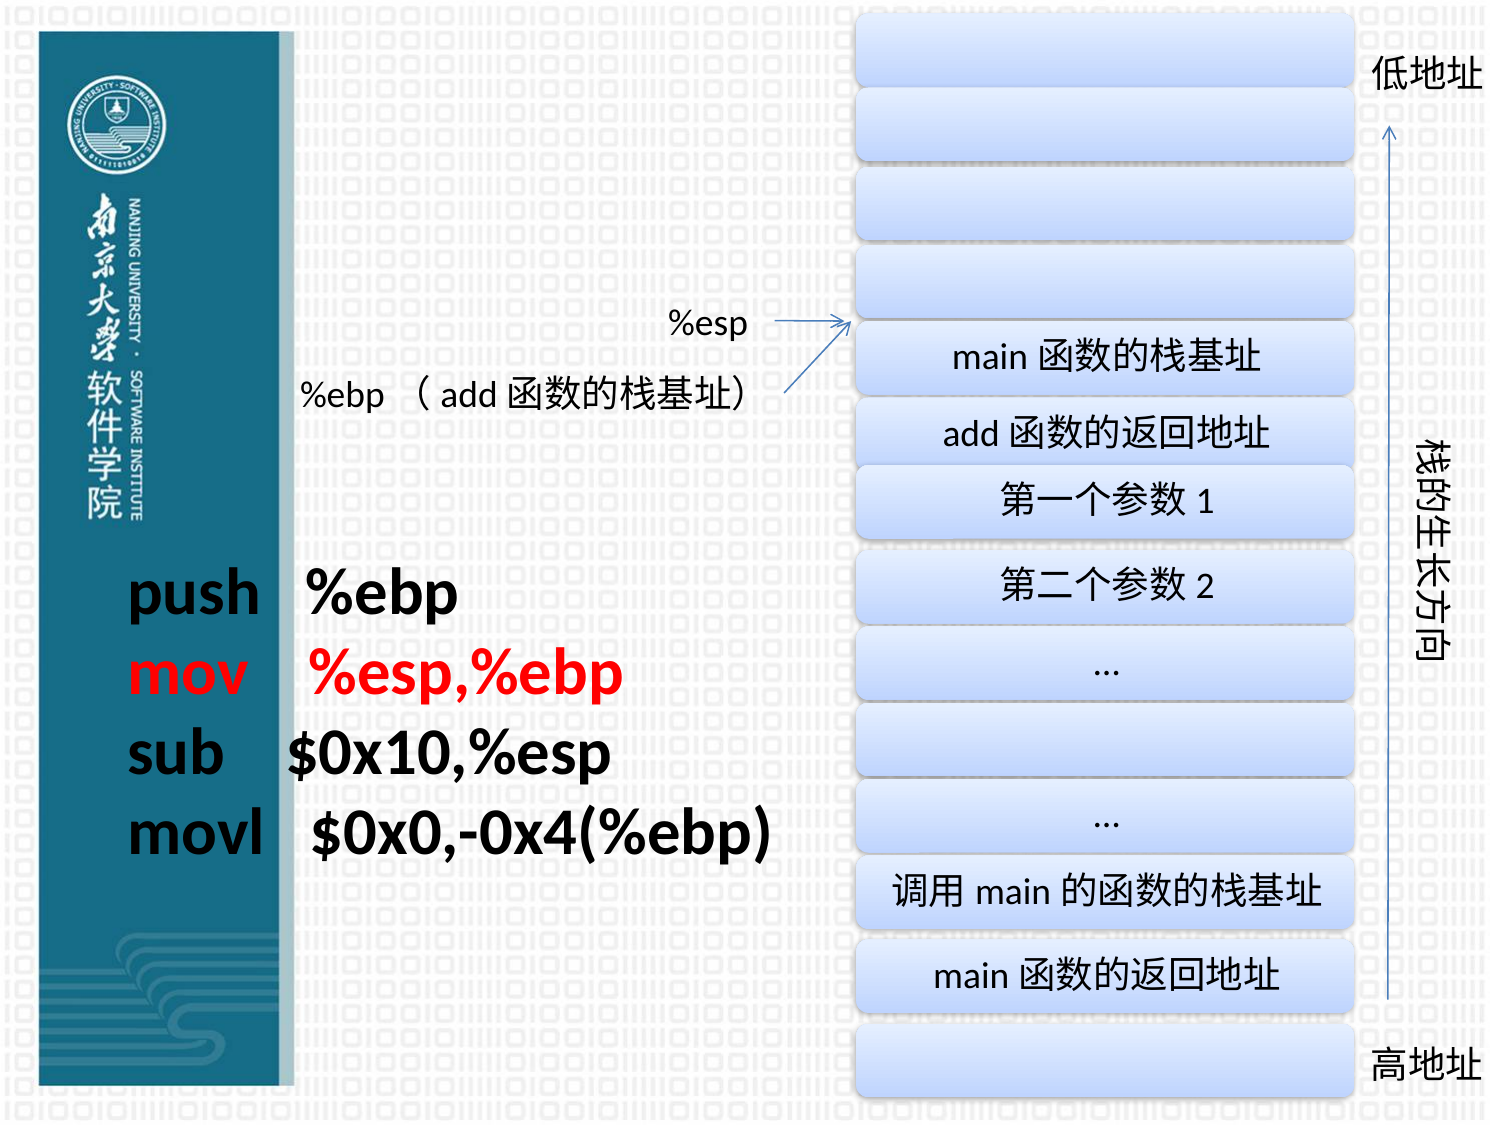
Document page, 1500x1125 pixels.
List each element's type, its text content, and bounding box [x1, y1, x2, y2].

title push %ebp mov %esp,%ebp sub $0x10,%esp movl $0x0,-0x4(%ebp) [112, 491, 798, 924]
text_box %ebp（add函数的栈基址） [285, 363, 785, 423]
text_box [773, 320, 852, 394]
picture [1355, 0, 1500, 1125]
text_box 低地址 [1362, 42, 1500, 103]
picture [0, 0, 855, 1125]
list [855, 0, 1355, 1125]
text_box 栈的生长方向 [1395, 423, 1465, 667]
text_box %esp [653, 290, 775, 351]
text_box 高地址 [1362, 1033, 1499, 1094]
